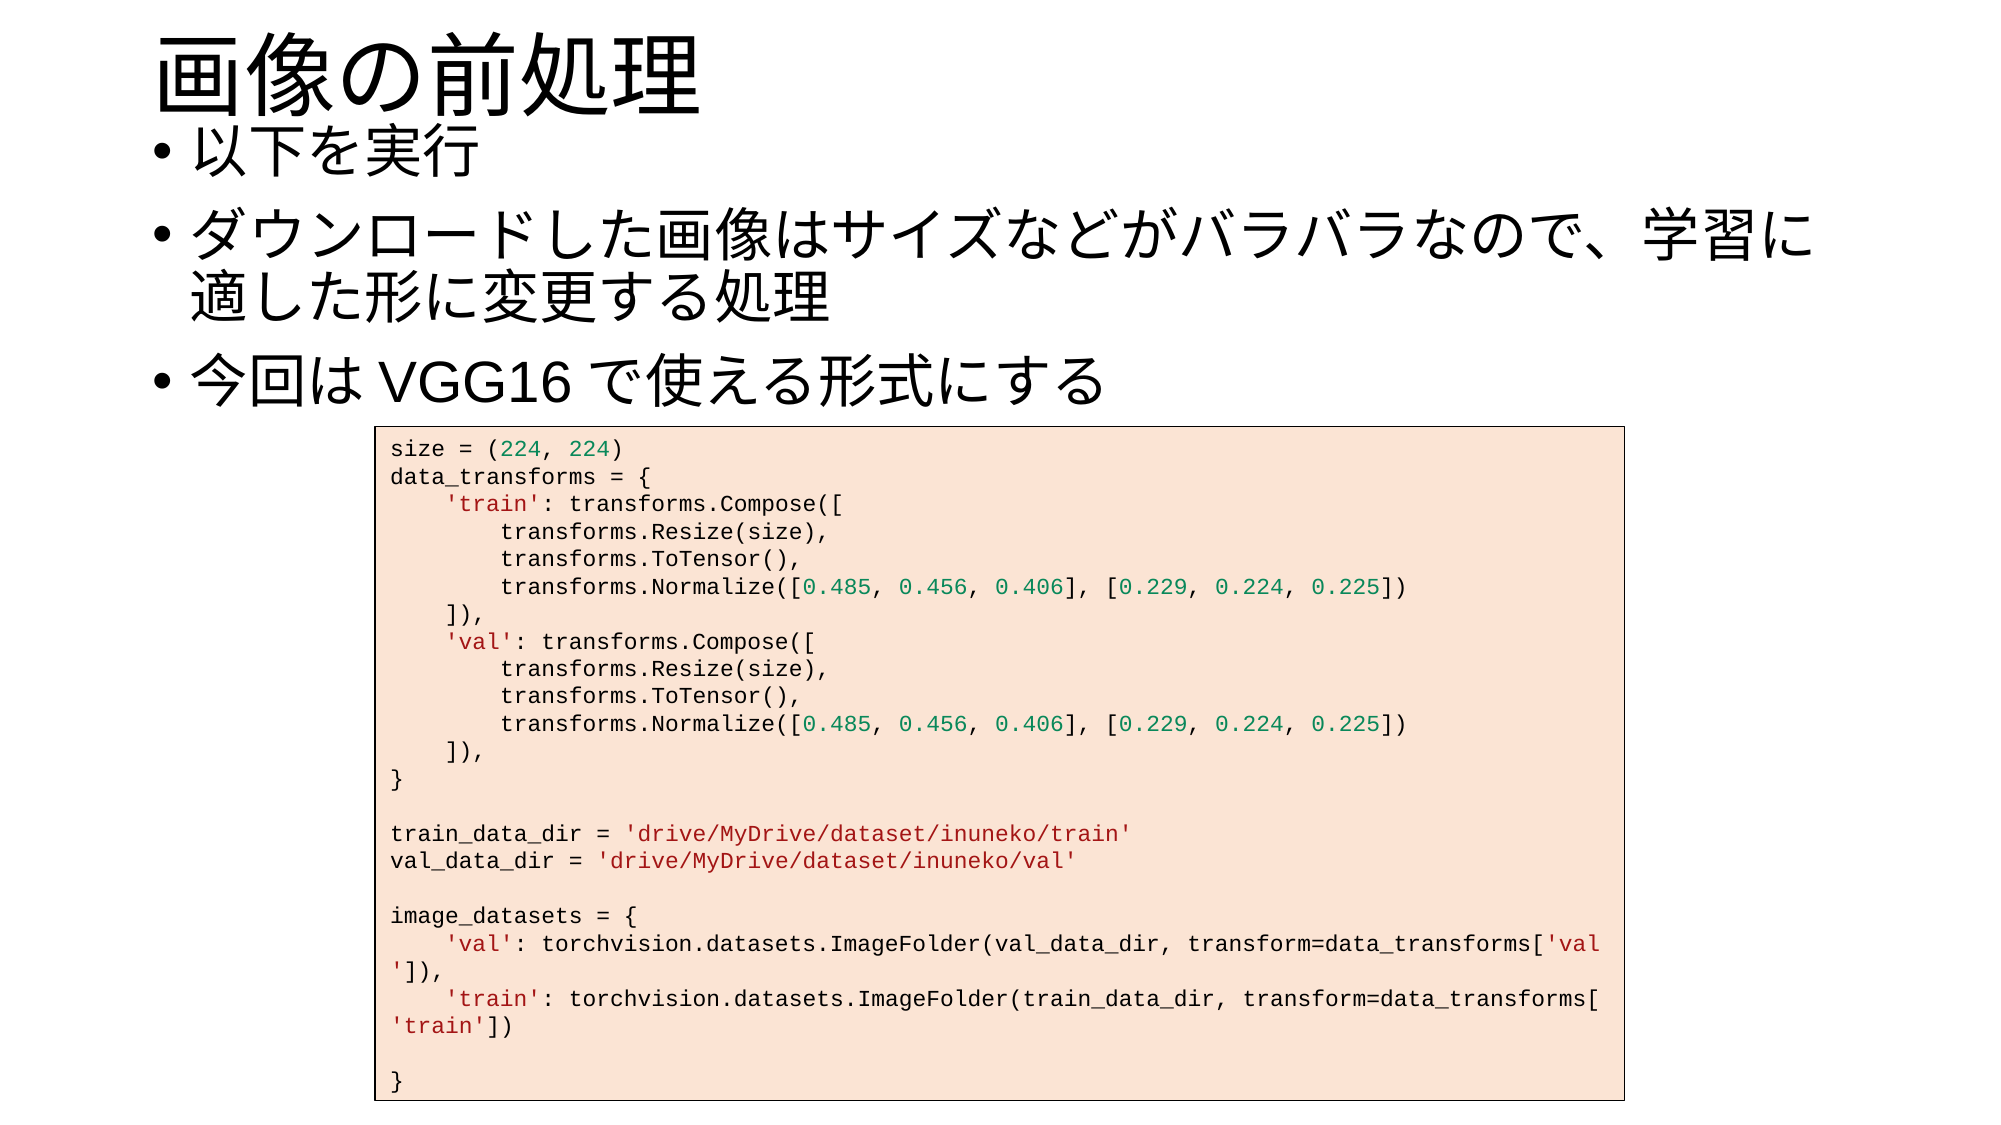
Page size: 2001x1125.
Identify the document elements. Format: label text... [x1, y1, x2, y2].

title 画像の前処理 [137, 19, 1863, 114]
list 以下を実行 ダウンロードした画像はサイズなどがバラバラなので、学習に適した形に変更する処理 今回はVGG16で使える形式にする [137, 114, 1863, 1014]
text_box size = (224, 224) data_transforms = { 'train': transforms.Compose([ transforms.Resize(size), transforms.ToTensor(), transforms.Normalize([0.485, 0.456, 0.406], [0.229, 0.224, 0.225]) ]), 'val': transforms.Compose([ transforms.Resize(size), transforms.ToTensor(), transforms.Normalize([0.485, 0.456, 0.406], [0.229, 0.224, 0.225]) ]), } train_data_dir = 'drive/MyDrive/dataset/inuneko/train' val_data_dir = 'drive/MyDrive/dataset/inuneko/val' image_datasets = { 'val': torchvision.datasets.ImageFolder(val_data_dir, transform=data_transforms['val']), 'train': torchvision.datasets.ImageFolder(train_data_dir, transform=data_transforms['train']) } [375, 426, 1625, 1101]
